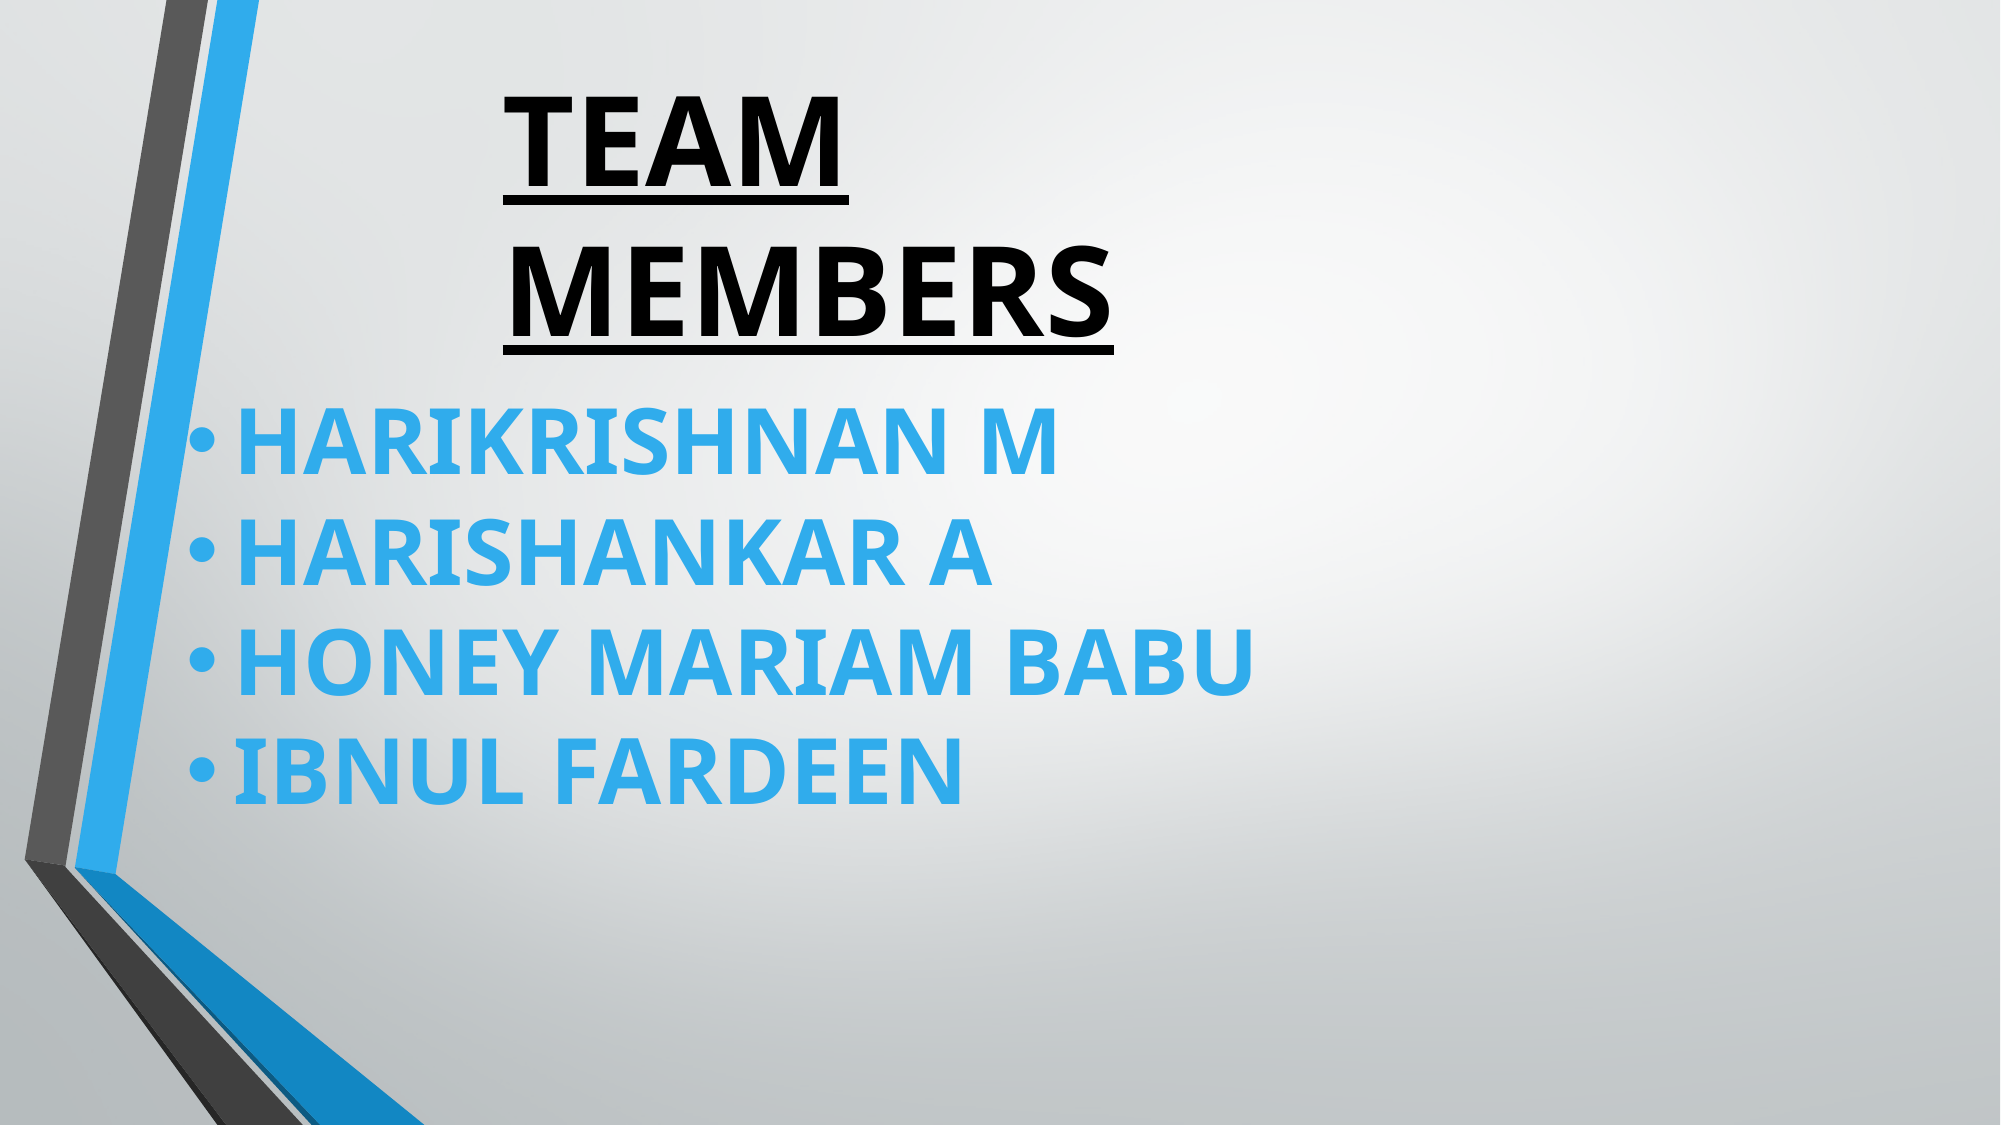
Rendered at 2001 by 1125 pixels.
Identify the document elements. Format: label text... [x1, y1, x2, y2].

text_box TEAM MEMBERS [487, 53, 1491, 369]
text_box HARIKRISHNAN M HARISHANKAR A HONEY MARIAM BABU IBNUL FARDEEN [172, 376, 1275, 831]
